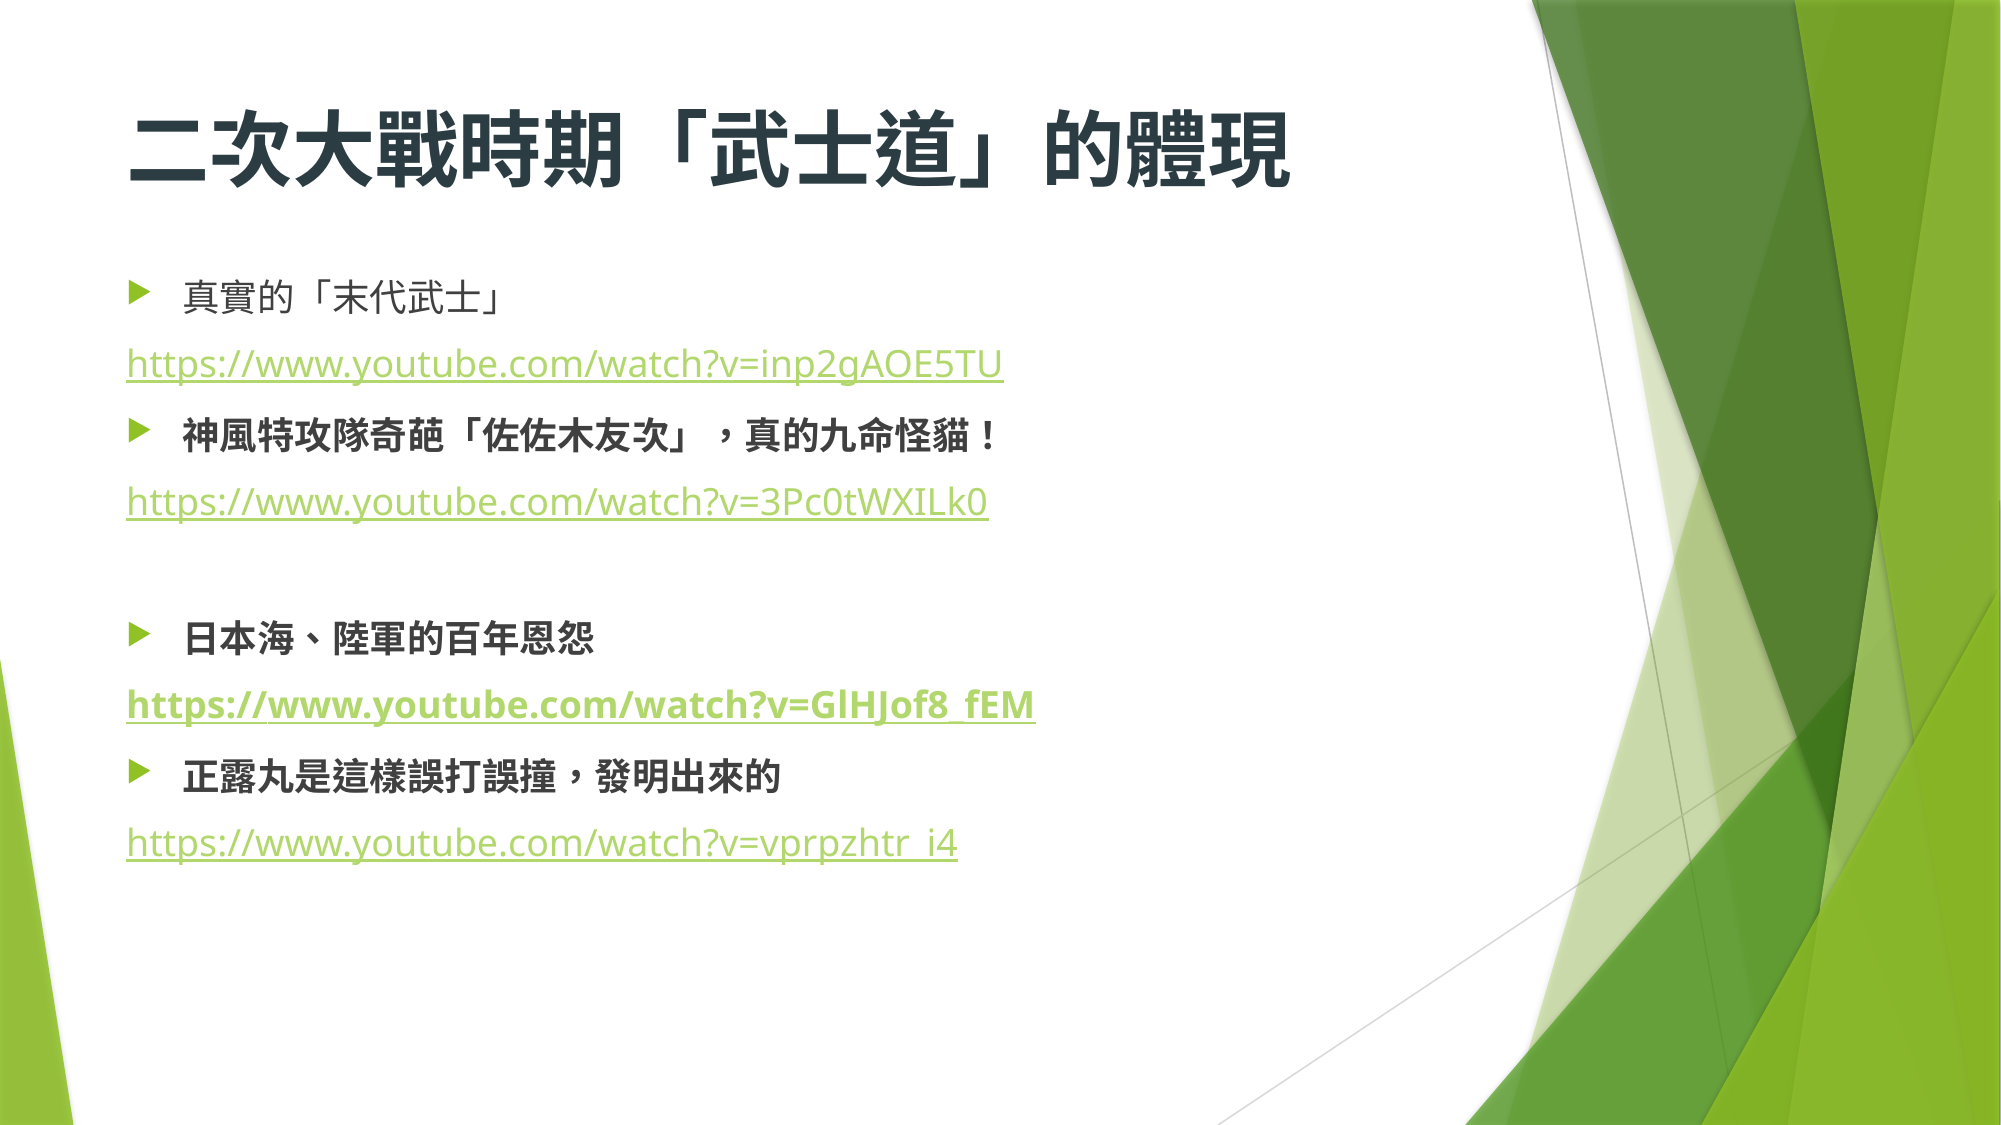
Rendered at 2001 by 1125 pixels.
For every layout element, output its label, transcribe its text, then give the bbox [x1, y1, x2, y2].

list 真實的「末代武士」 https://www.youtube.com/watch?v=inp2gAOE5TU 神風特攻隊奇葩「佐佐木友次」，真的九命怪貓！ https://www.youtube.com/watch?v=3Pc0tWXILk0 日本海、陸軍的百年恩怨 https://www.youtube.com/watch?v=GlHJof8_fEM 正露丸是這樣誤打誤撞，發明出來的 https://www.youtube.com/watch?v=vprpzhtr_i4 [111, 266, 1522, 972]
title 二次大戰時期「武士道」的體現 [111, 89, 1522, 232]
